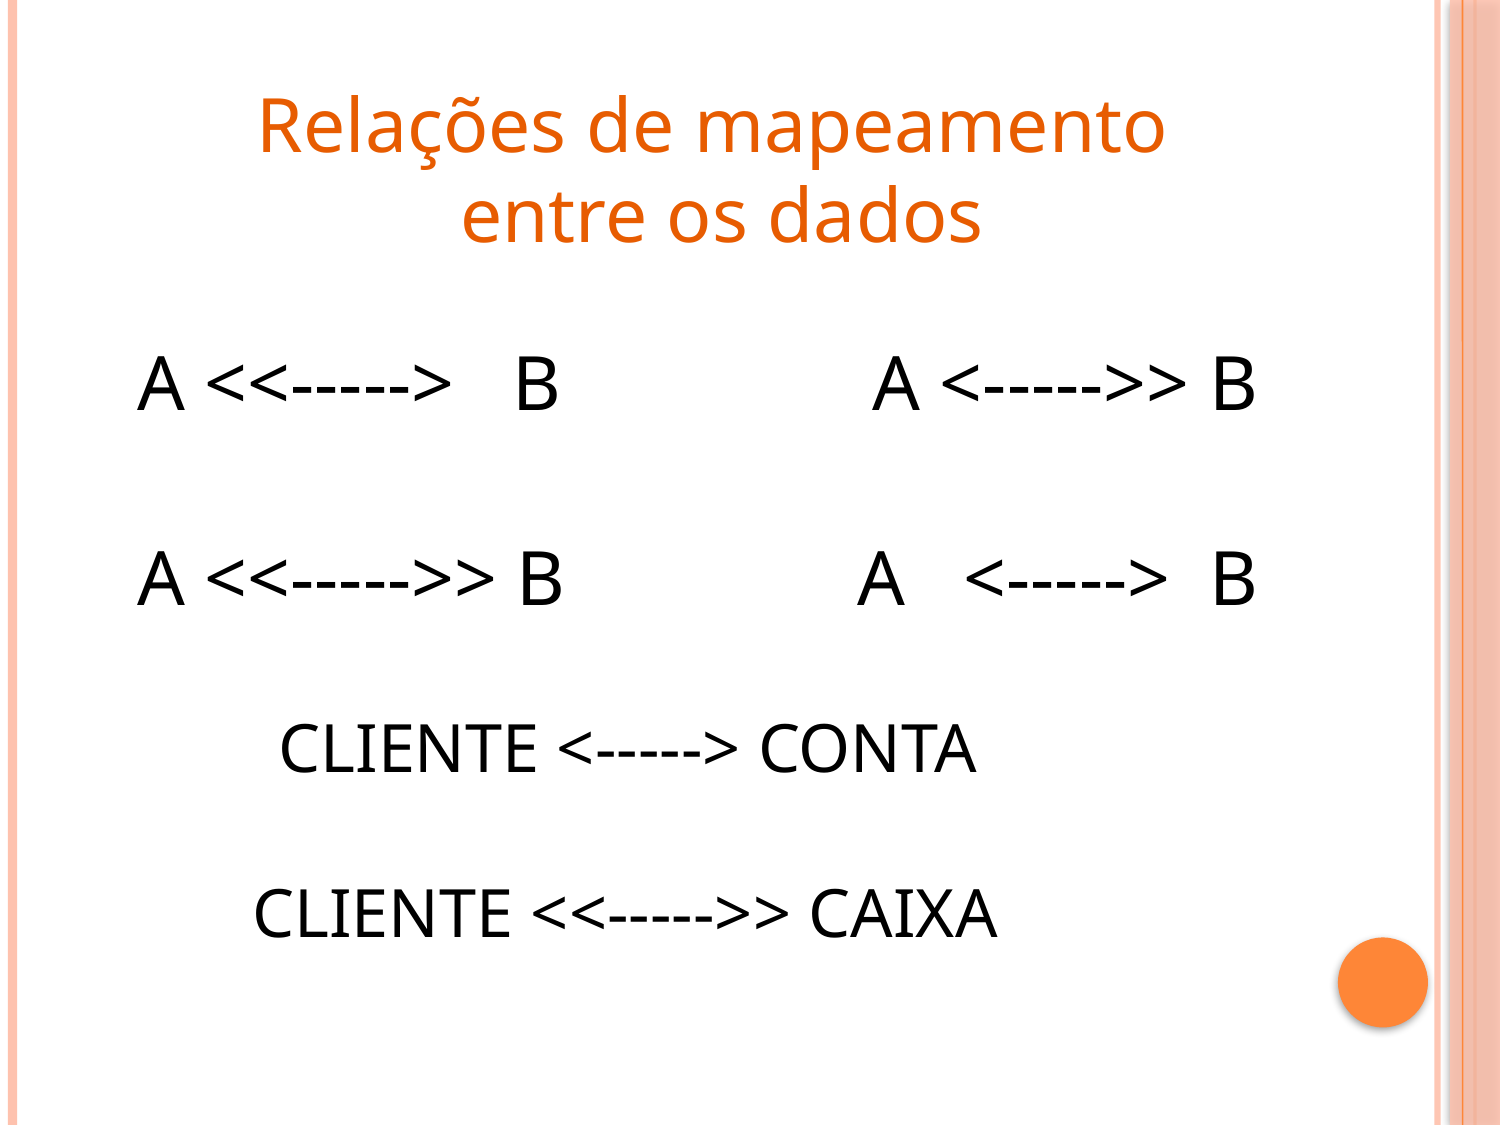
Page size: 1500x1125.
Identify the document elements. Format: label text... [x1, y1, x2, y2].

text_box A <<-----> B A <----->> B A <<----->> B A <-----> B CLIENTE <-----> CONTA CLIENTE <<----->> CAIXA [62, 328, 1413, 1093]
text_box Relações de mapeamento entre os dados [242, 70, 1203, 265]
